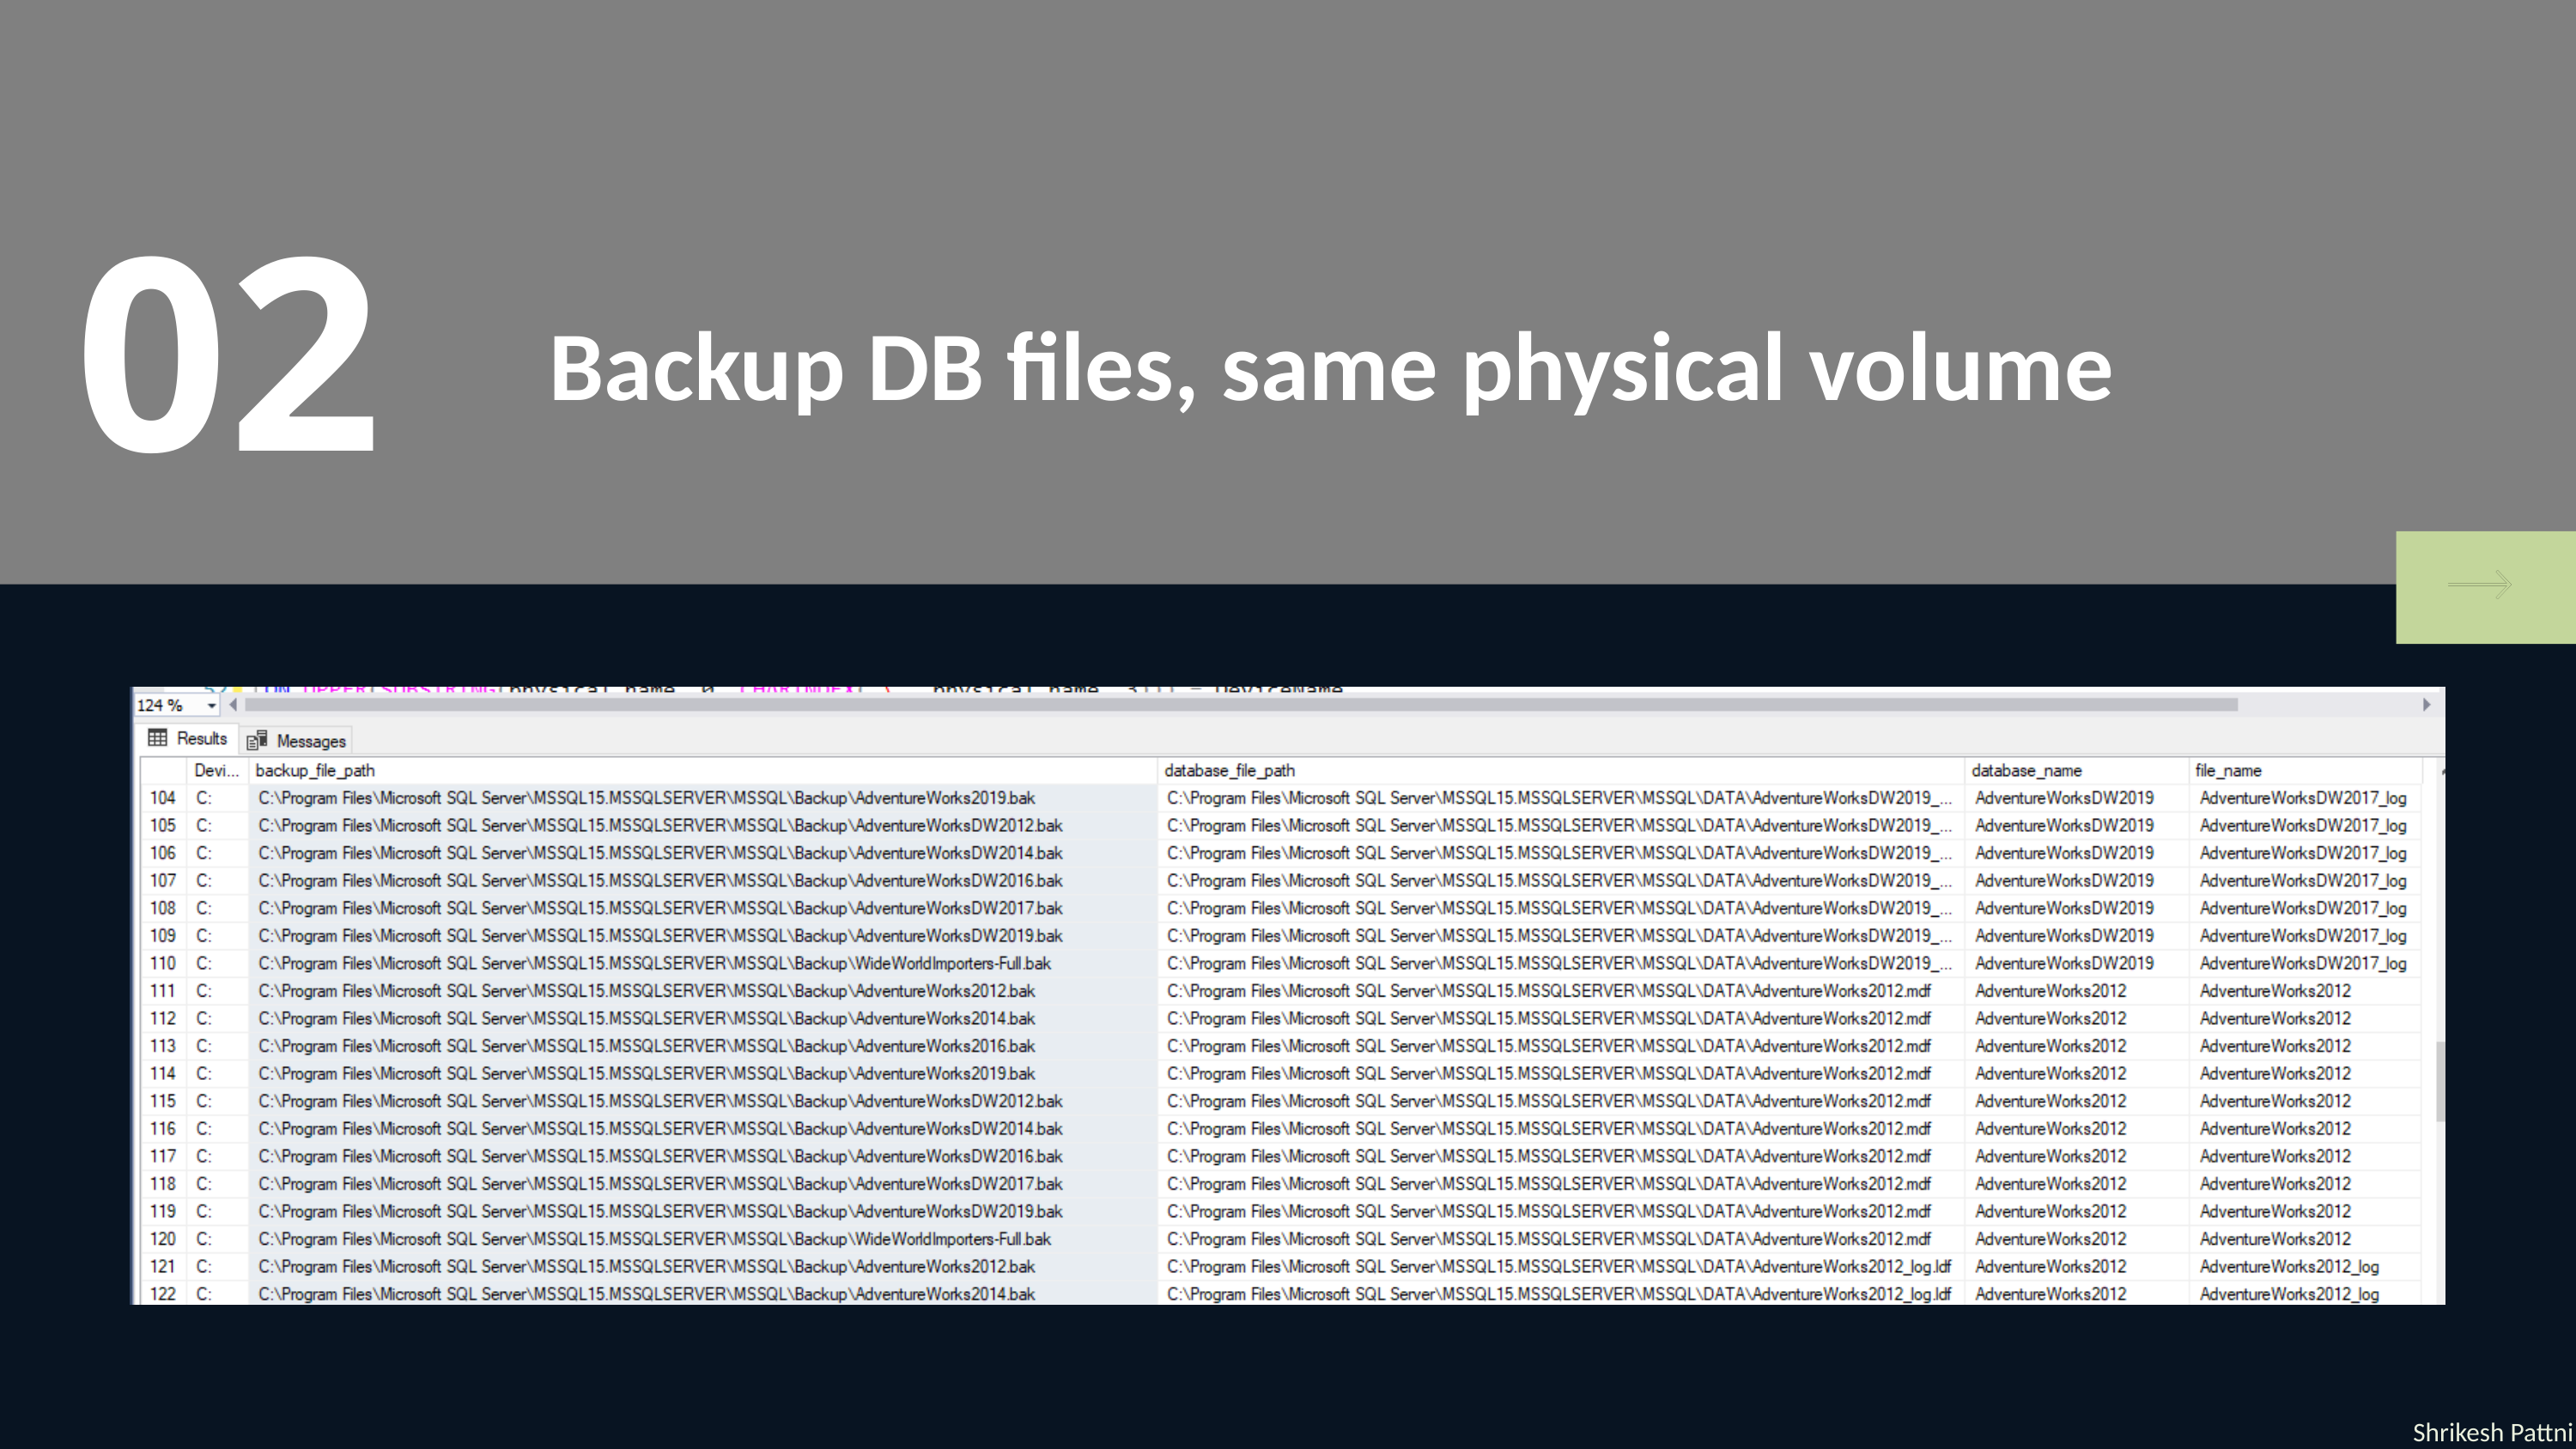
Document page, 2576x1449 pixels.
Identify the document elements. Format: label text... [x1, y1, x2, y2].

text_box [0, 0, 2576, 586]
text_box Backup DB files, same physical volume [536, 295, 2544, 427]
picture [130, 687, 2446, 1305]
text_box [2396, 530, 2576, 645]
text_box 02 [75, 322, 2008, 505]
text_box Shrikesh Pattni [2323, 1408, 2576, 1449]
